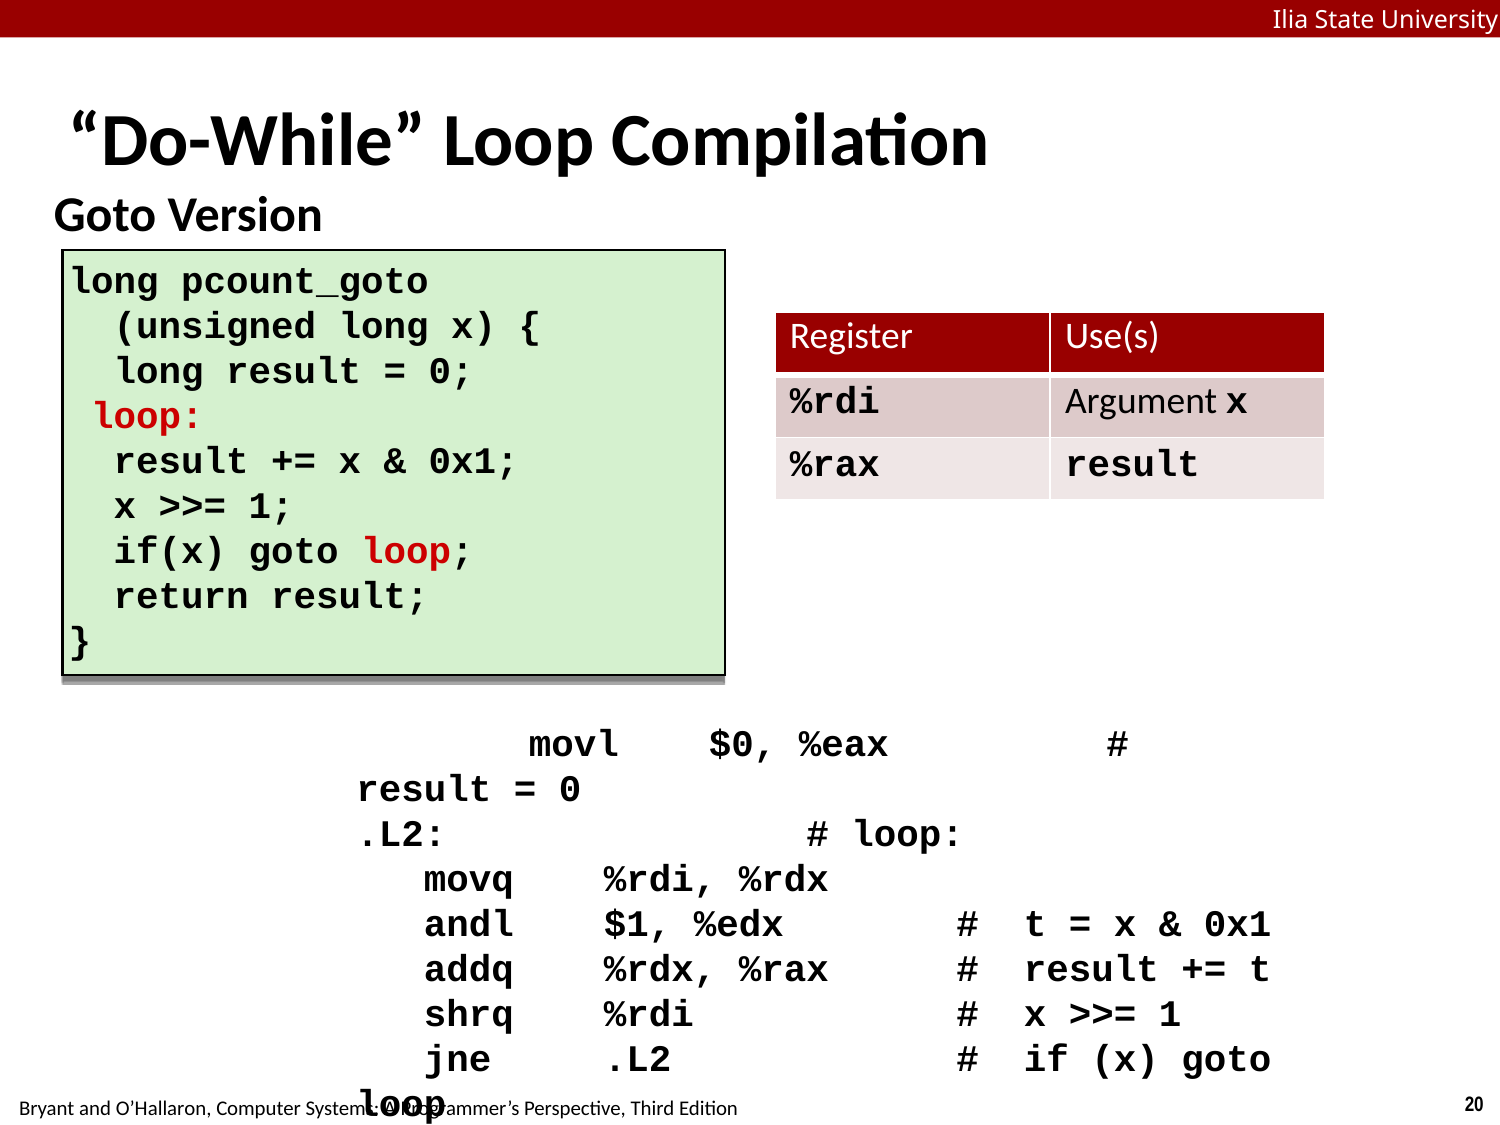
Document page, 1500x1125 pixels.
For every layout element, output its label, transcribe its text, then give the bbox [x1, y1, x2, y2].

text_box movl $0, %eax # result = 0 .L2: # loop: movq %rdi, %rdx andl $1, %edx # t = x & 0x1 addq %rdx, %rax # result += t shrq %rdi # x >>= 1 jne .L2 # if (x) goto loop rep; ret [350, 712, 1300, 1050]
table_header Use(s) [1051, 313, 1324, 372]
title “Do-While” Loop Compilation [62, 41, 1438, 230]
table_cell %rdi [776, 378, 1049, 437]
table_cell Argument x [1051, 378, 1324, 437]
text_box Goto Version [47, 174, 427, 248]
table_cell %rax [776, 438, 1049, 499]
table_cell result [1051, 438, 1324, 499]
text_box Ilia State University [1272, 3, 1500, 33]
table_header Register [776, 313, 1049, 372]
text_box long pcount_goto (unsigned long x) { long result = 0; loop: result += x & 0x1; x >>= 1; if(x) goto loop; return result; } [62, 249, 726, 675]
text_box [0, 0, 1500, 38]
